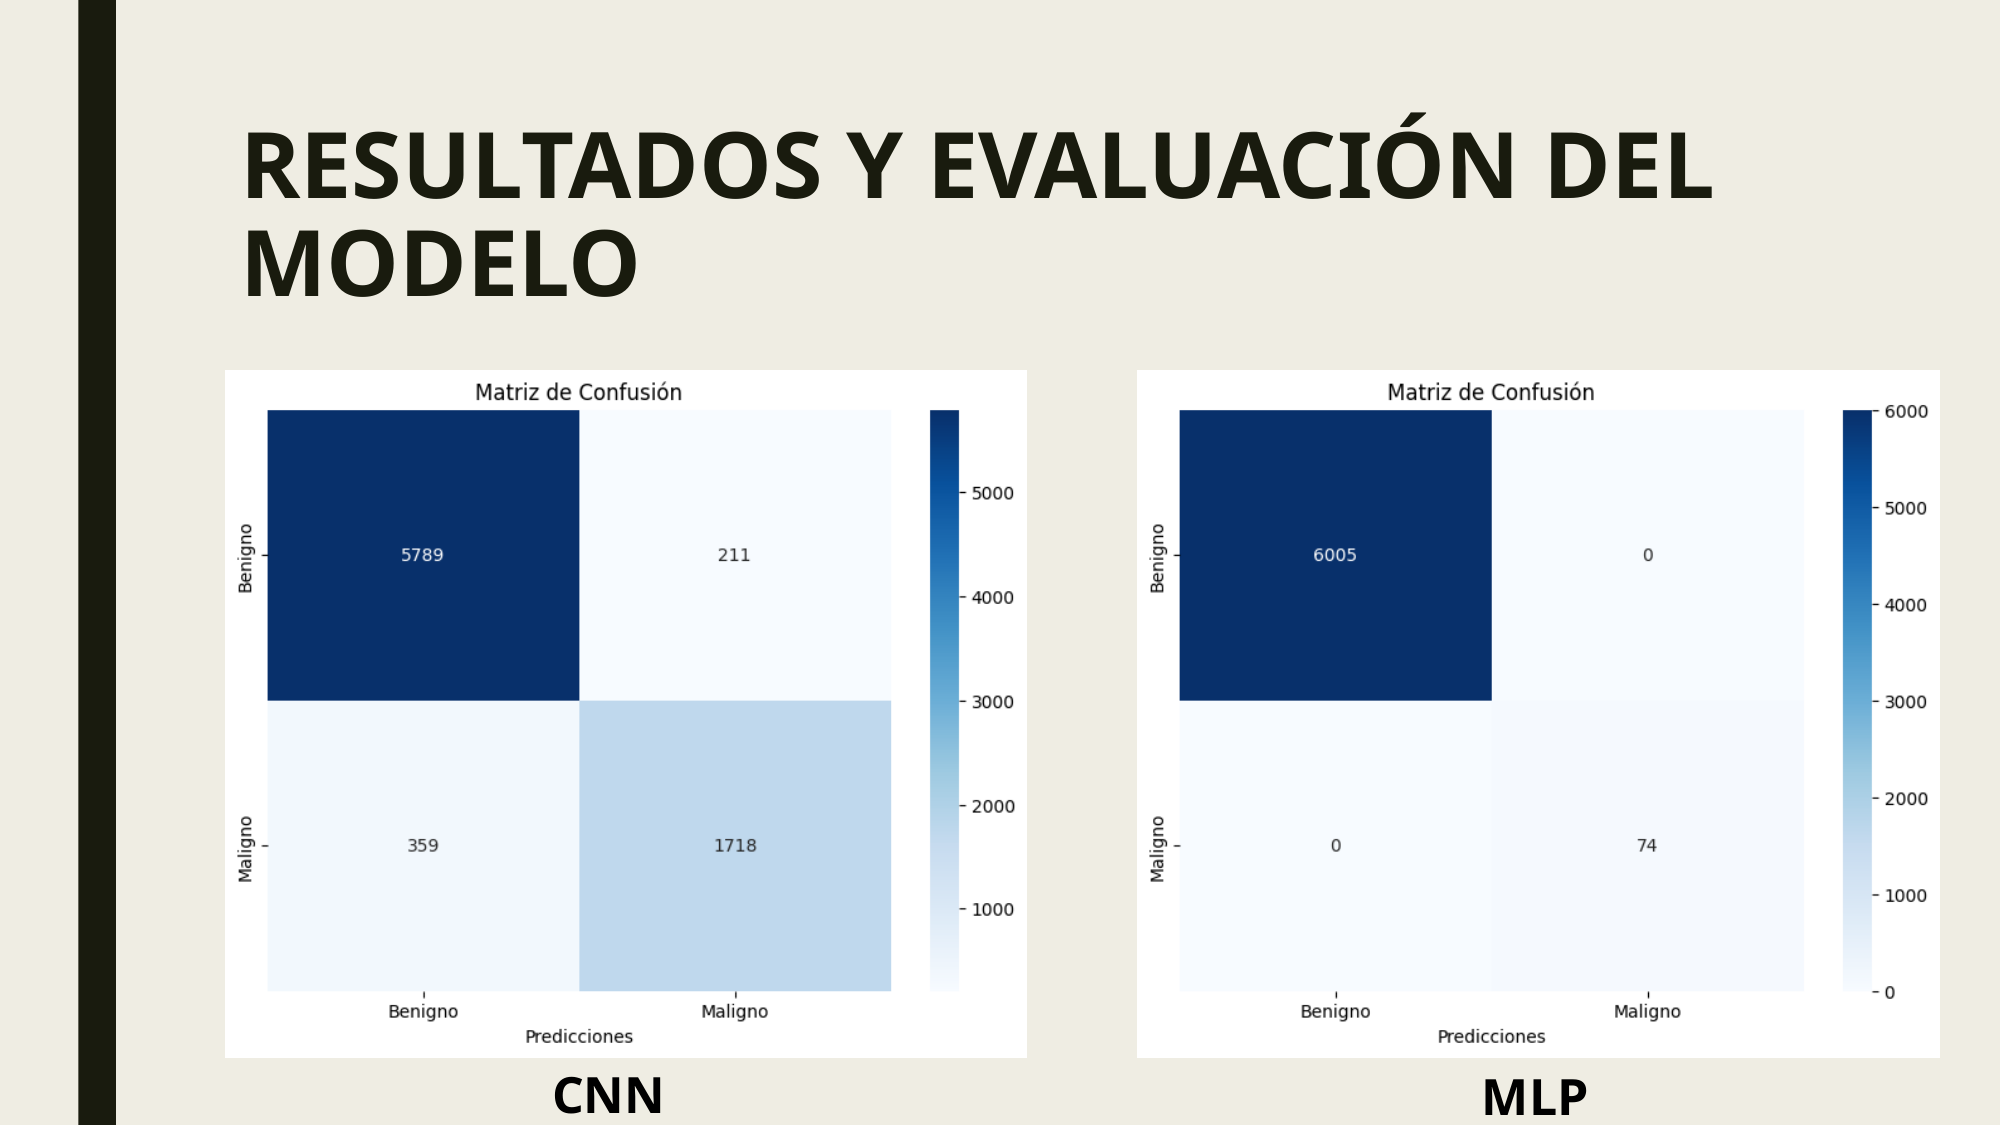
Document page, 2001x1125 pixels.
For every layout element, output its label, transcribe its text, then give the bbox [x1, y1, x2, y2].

text_box CNN [537, 1058, 681, 1125]
title RESULTADOS Y EVALUACIÓN DEL MODELO [225, 112, 1800, 357]
picture [224, 370, 1027, 1058]
text_box MLP [1467, 1058, 1610, 1125]
picture [1137, 370, 1940, 1058]
